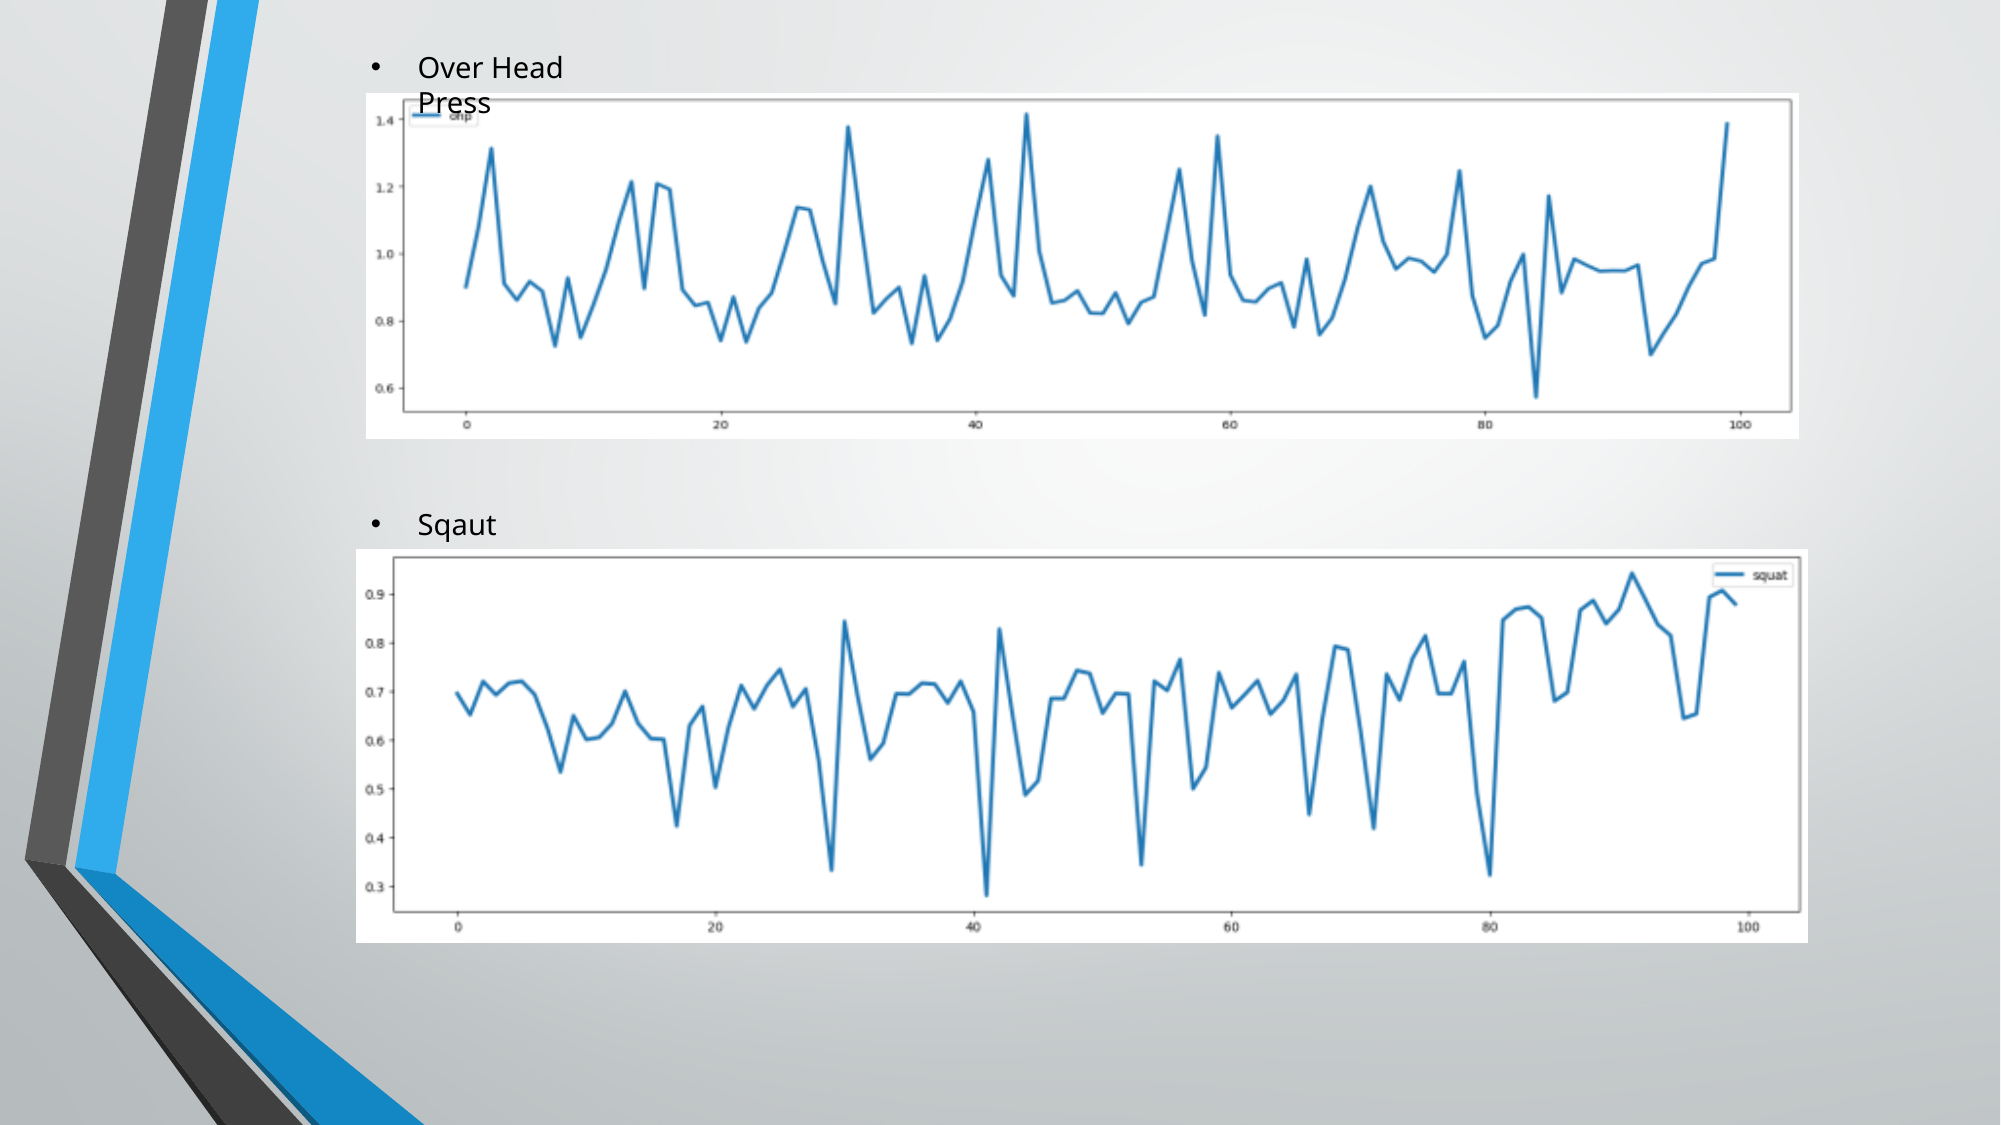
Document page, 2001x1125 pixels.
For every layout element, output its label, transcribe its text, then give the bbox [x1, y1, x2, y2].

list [366, 93, 1799, 439]
picture [355, 549, 1808, 943]
text_box Over Head Press [356, 41, 642, 127]
text_box Sqaut [356, 498, 642, 549]
